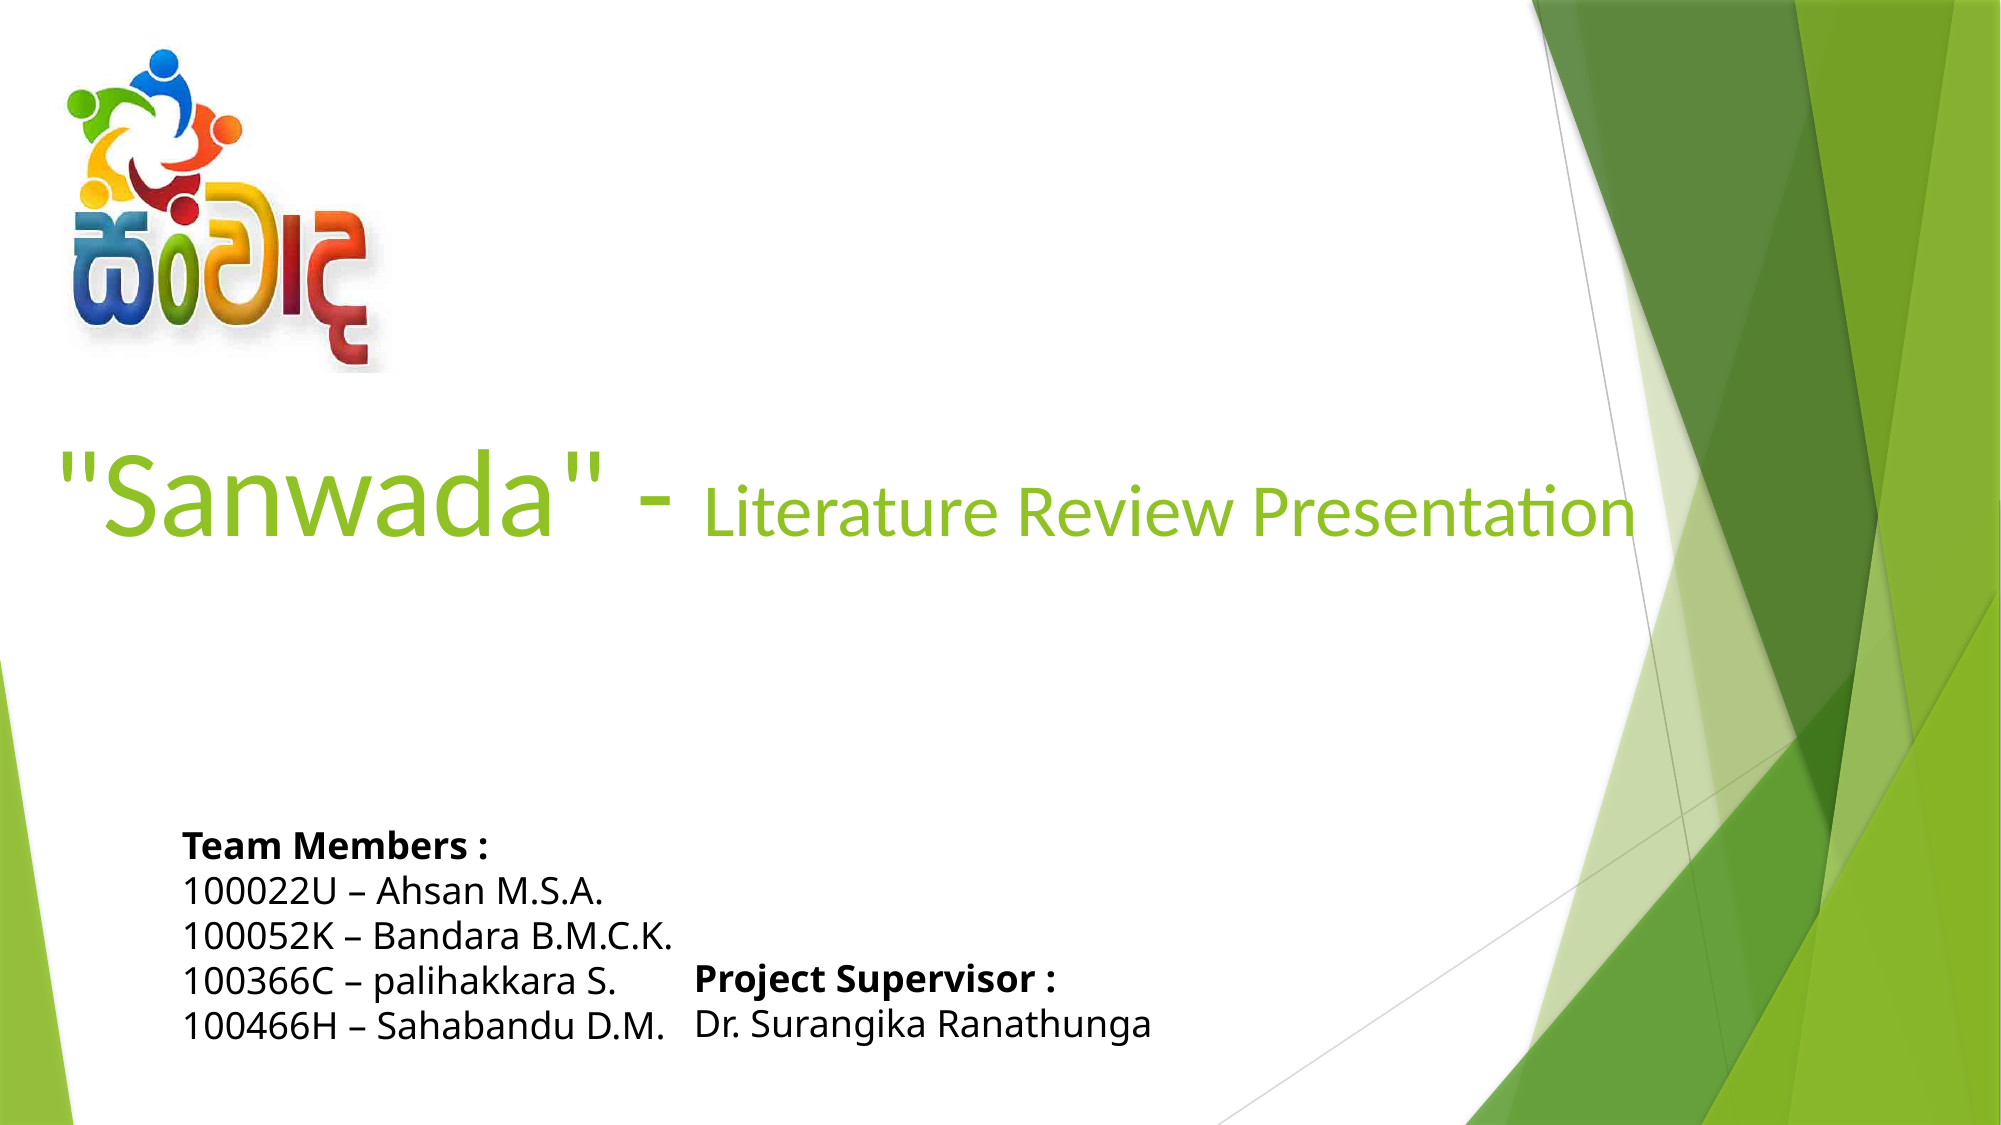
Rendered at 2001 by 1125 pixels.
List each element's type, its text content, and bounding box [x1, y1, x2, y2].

picture [0, 0, 399, 373]
text_box Project Supervisor : Dr. Surangika Ranathunga [679, 948, 1168, 1098]
text_box Team Members : 100022U – Ahsan M.S.A. 100052K – Bandara B.M.C.K. 100366C – palihakkara S. 100466H – Sahabandu D.M. [167, 814, 765, 1100]
title "Sanwada" - Literature Review Presentation [37, 403, 1763, 622]
